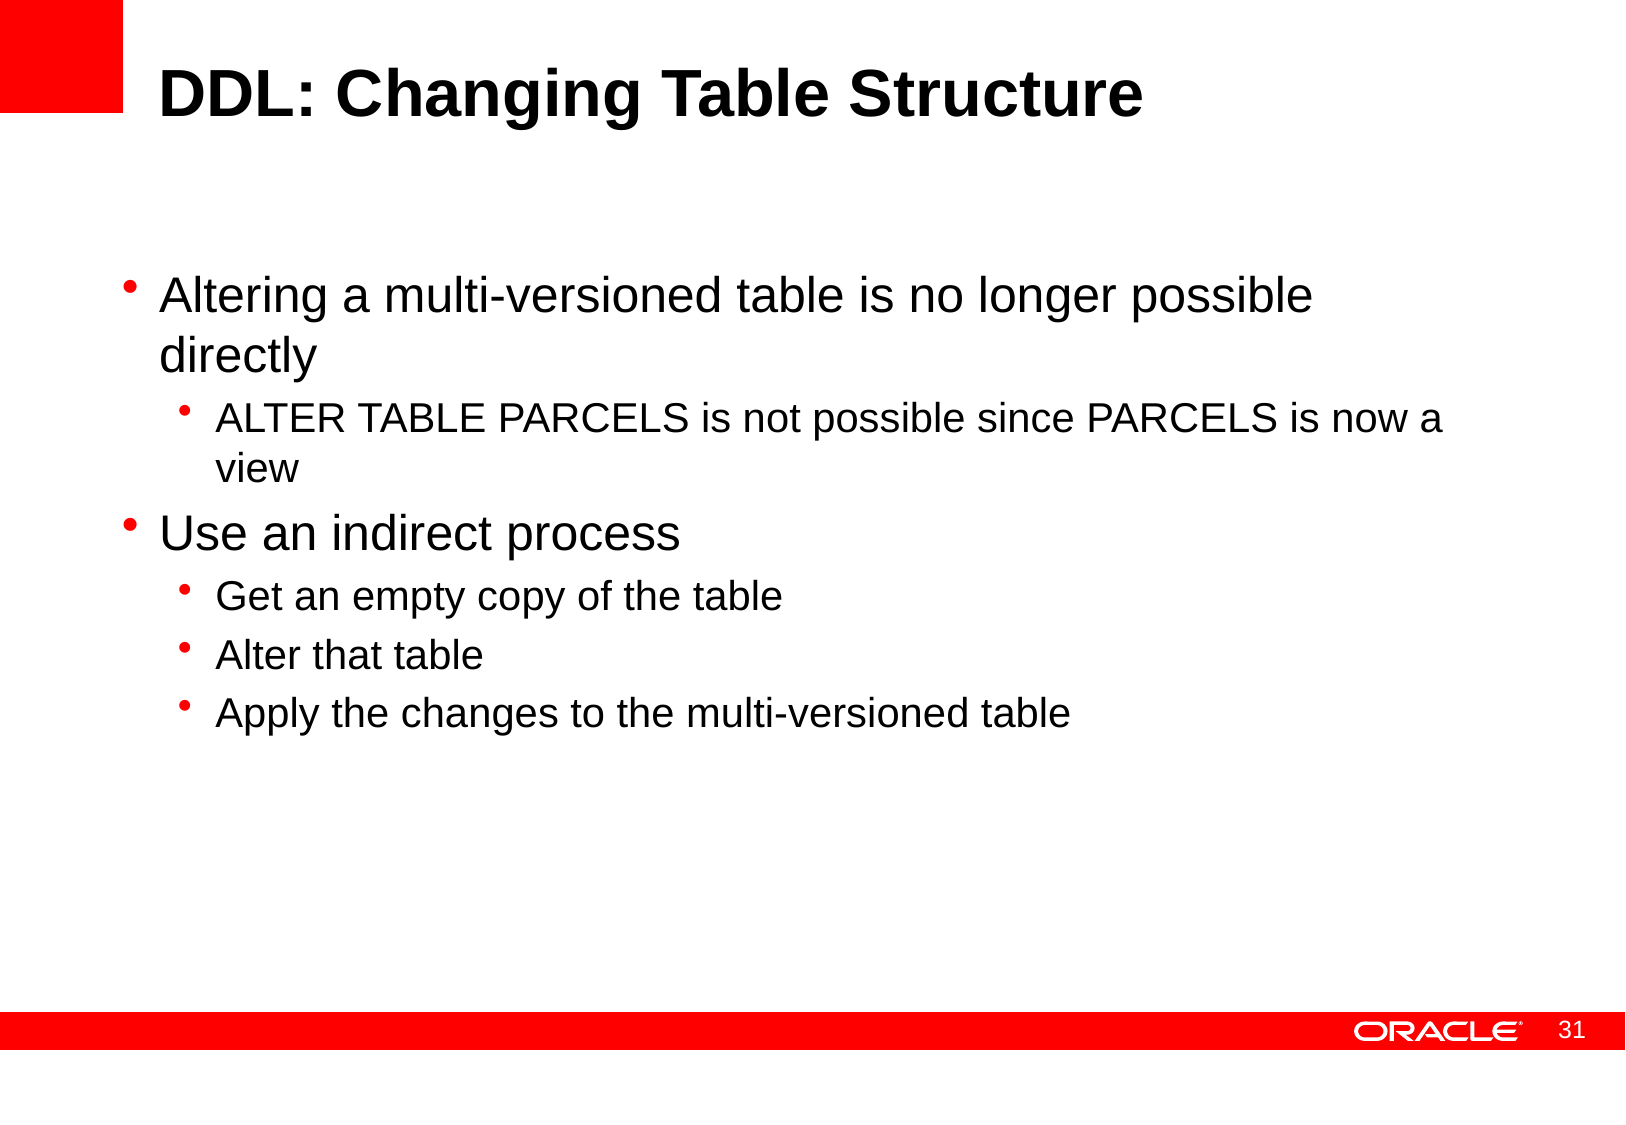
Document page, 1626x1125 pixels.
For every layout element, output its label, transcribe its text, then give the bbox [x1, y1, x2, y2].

list Altering a multi-versioned table is no longer possible directly ALTER TABLE PARCELS is not possible since PARCELS is now a view Use an indirect process Get an empty copy of the table Alter that table Apply the changes to the multi-versioned table [121, 262, 1462, 976]
picture [0, 1012, 1625, 1050]
picture [0, 0, 123, 113]
title DDL: Changing Table Structure [157, 49, 1506, 205]
